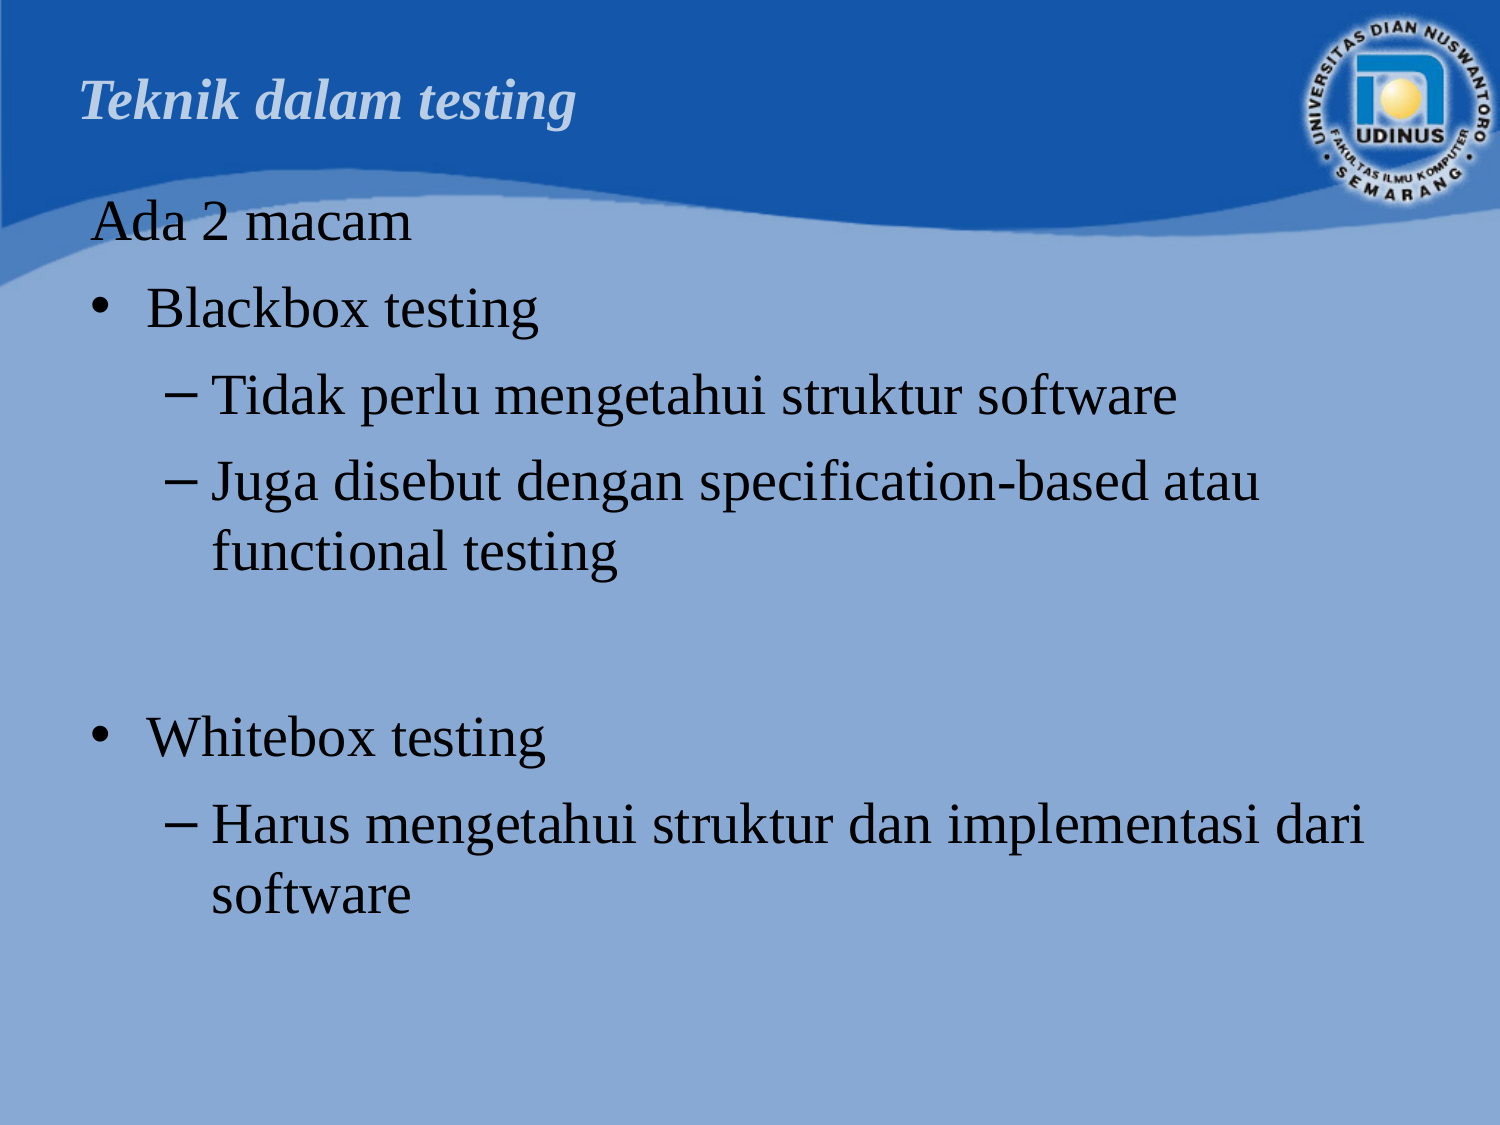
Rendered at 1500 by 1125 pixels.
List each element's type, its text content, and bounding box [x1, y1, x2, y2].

title Teknik dalam testing [62, 2, 1325, 191]
list Ada 2 macam Blackbox testing Tidak perlu mengetahui struktur software Juga disebut dengan specification-based atau functional testing Whitebox testing Harus mengetahui struktur dan implementasi dari software [75, 174, 1425, 918]
picture [0, 0, 1500, 1125]
